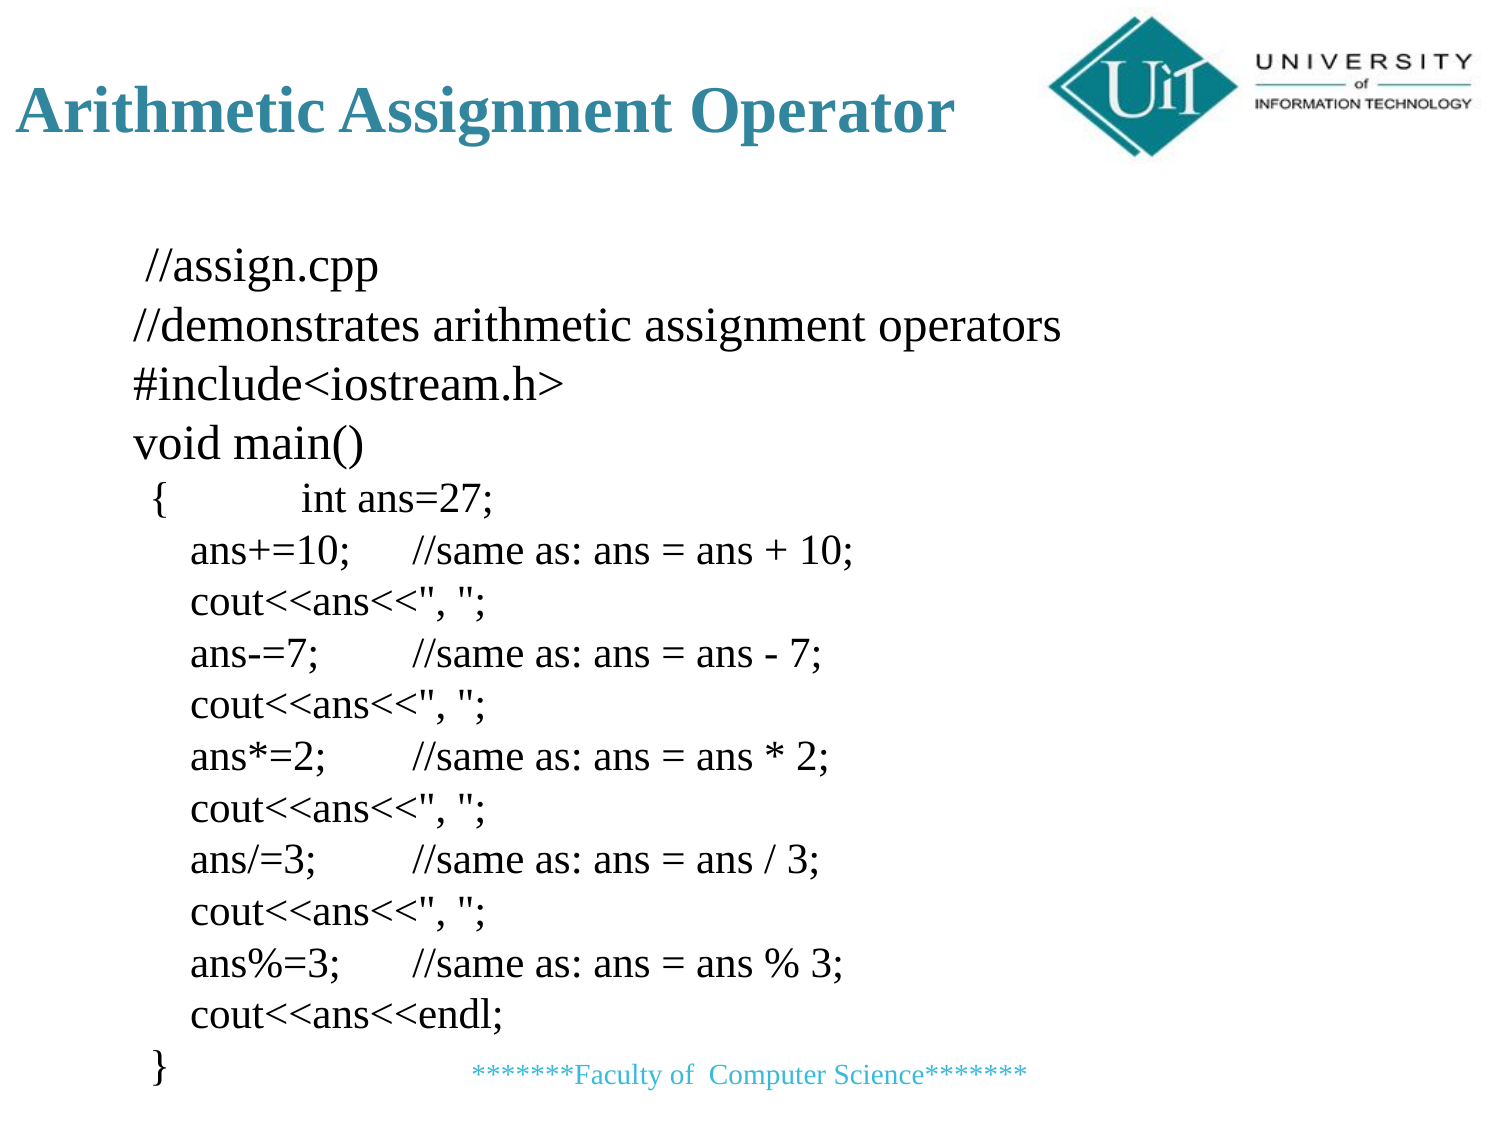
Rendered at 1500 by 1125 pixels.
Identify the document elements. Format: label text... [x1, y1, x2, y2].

picture [1037, 7, 1498, 164]
title Arithmetic Assignment Operator [0, 24, 1050, 188]
footer *******Faculty of Computer Science******* [0, 1042, 1500, 1103]
list //assign.cpp //demonstrates arithmetic assignment operators #include<iostream.h> void main() { int ans=27; ans+=10; //same as: ans = ans + 10; cout<<ans<<", "; ans-=7; //same as: ans = ans - 7; cout<<ans<<", "; ans*=2; //same as: ans = ans * 2; cout<<ans<<", "; ans/=3; //same as: ans = ans / 3; cout<<ans<<", "; ans%=3; //same as: ans = ans % 3; cout<<ans<<endl; } [69, 224, 1482, 1042]
